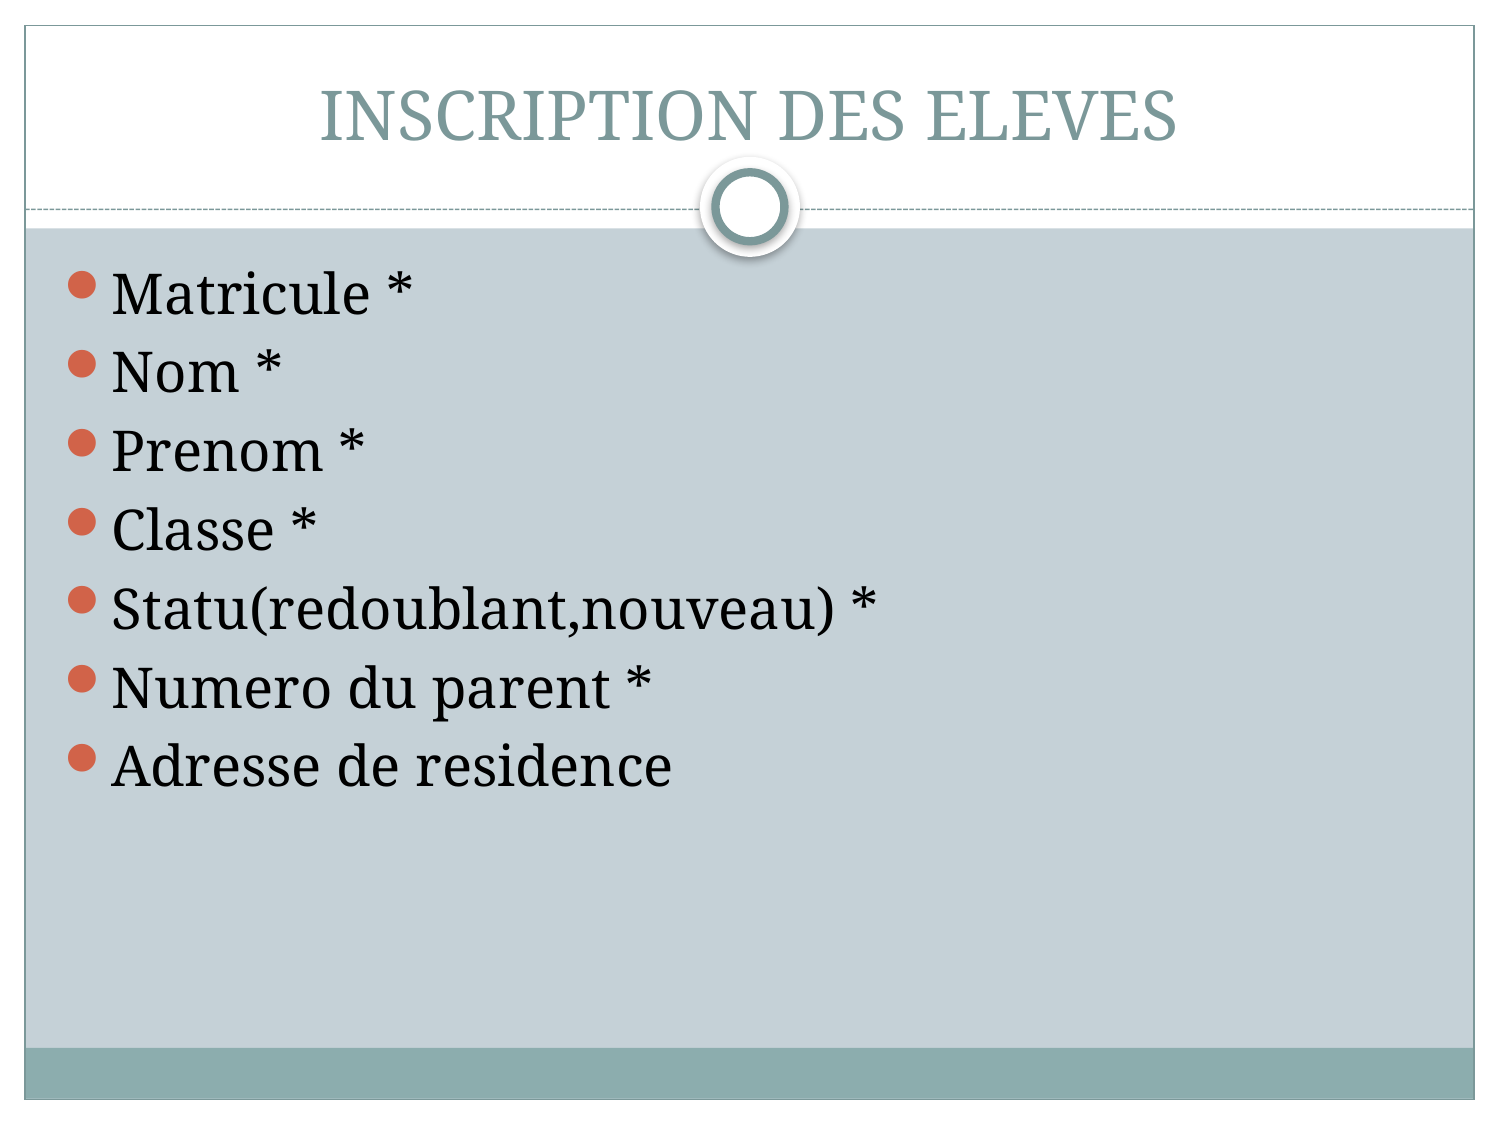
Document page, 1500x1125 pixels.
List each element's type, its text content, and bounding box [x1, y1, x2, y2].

title INSCRIPTION DES ELEVES [49, 37, 1450, 162]
list Matricule * Nom * Prenom * Classe * Statu(redoublant,nouveau) * Numero du parent * Adresse de residence [49, 250, 1445, 1001]
